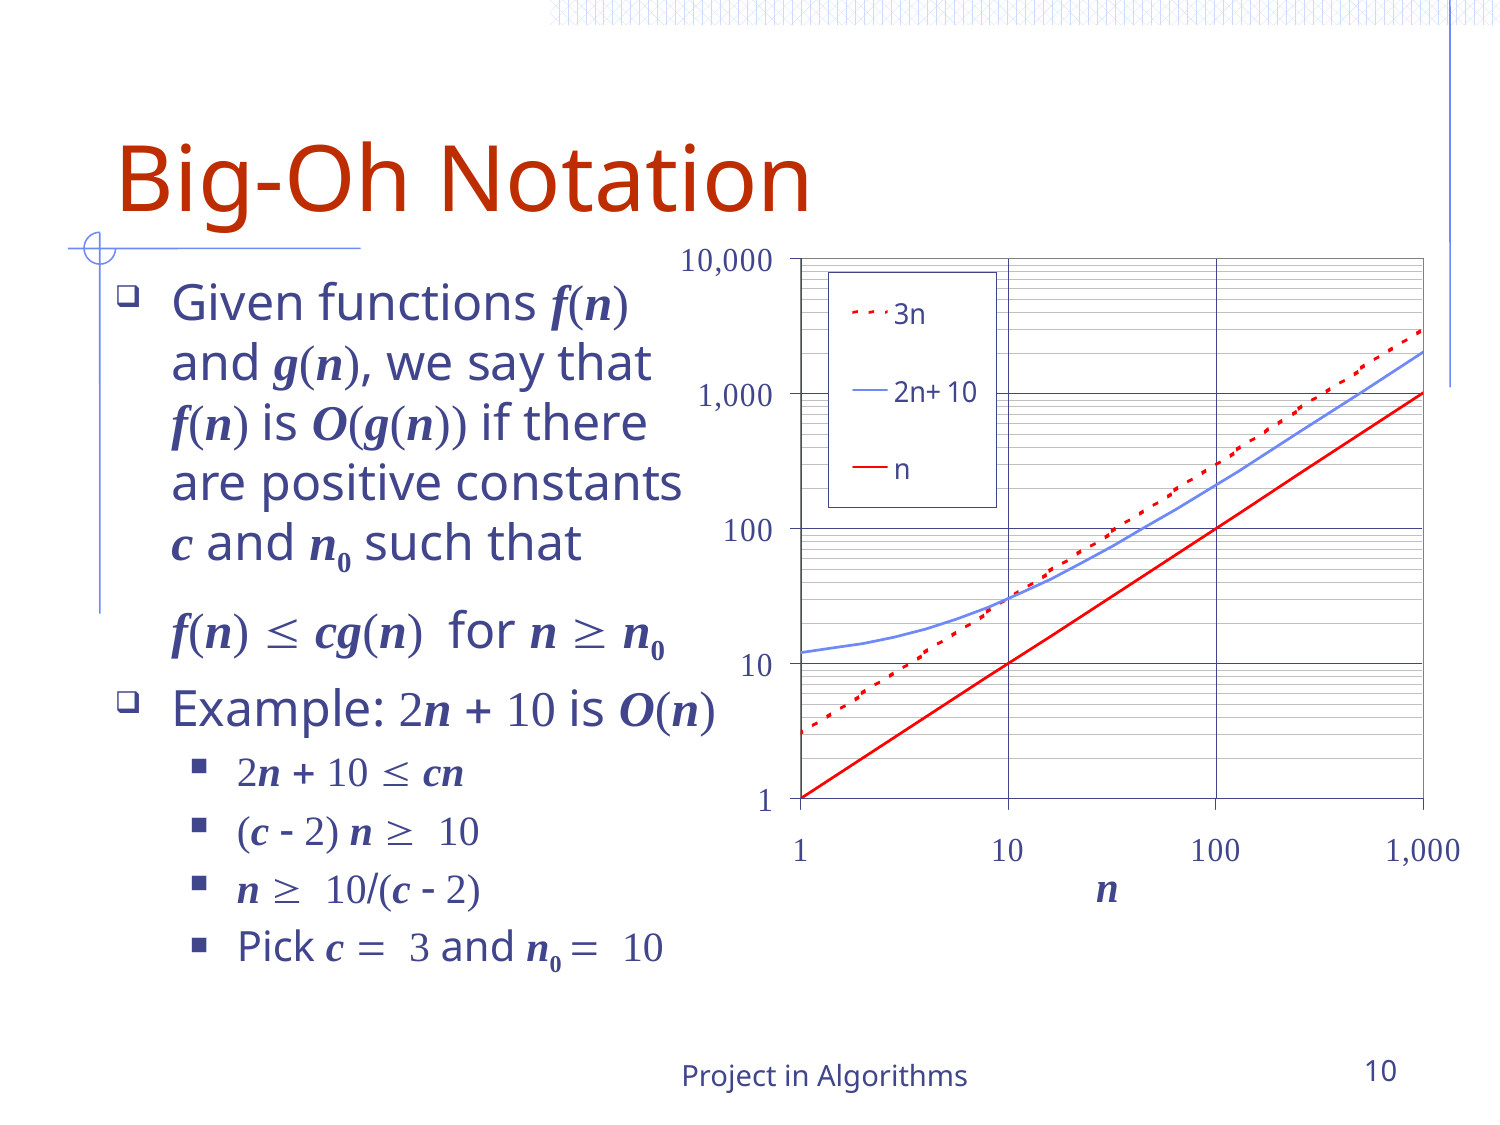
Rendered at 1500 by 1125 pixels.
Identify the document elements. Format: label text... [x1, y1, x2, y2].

title Big-Oh Notation [99, 50, 1375, 238]
slide_number 10 [1099, 1024, 1413, 1101]
footer Project in Algorithms [587, 1024, 1063, 1101]
list Given functions f(n) and g(n), we say that f(n) is O(g(n)) if there are positive constants c and n0 such that f(n)  cg(n) for n  n0 Example: 2n + 10 is O(n) 2n + 10  cn (c  2) n  10 n  10/(c  2) Pick c = 3 and n0 = 10 [99, 262, 738, 988]
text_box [624, 224, 1499, 929]
